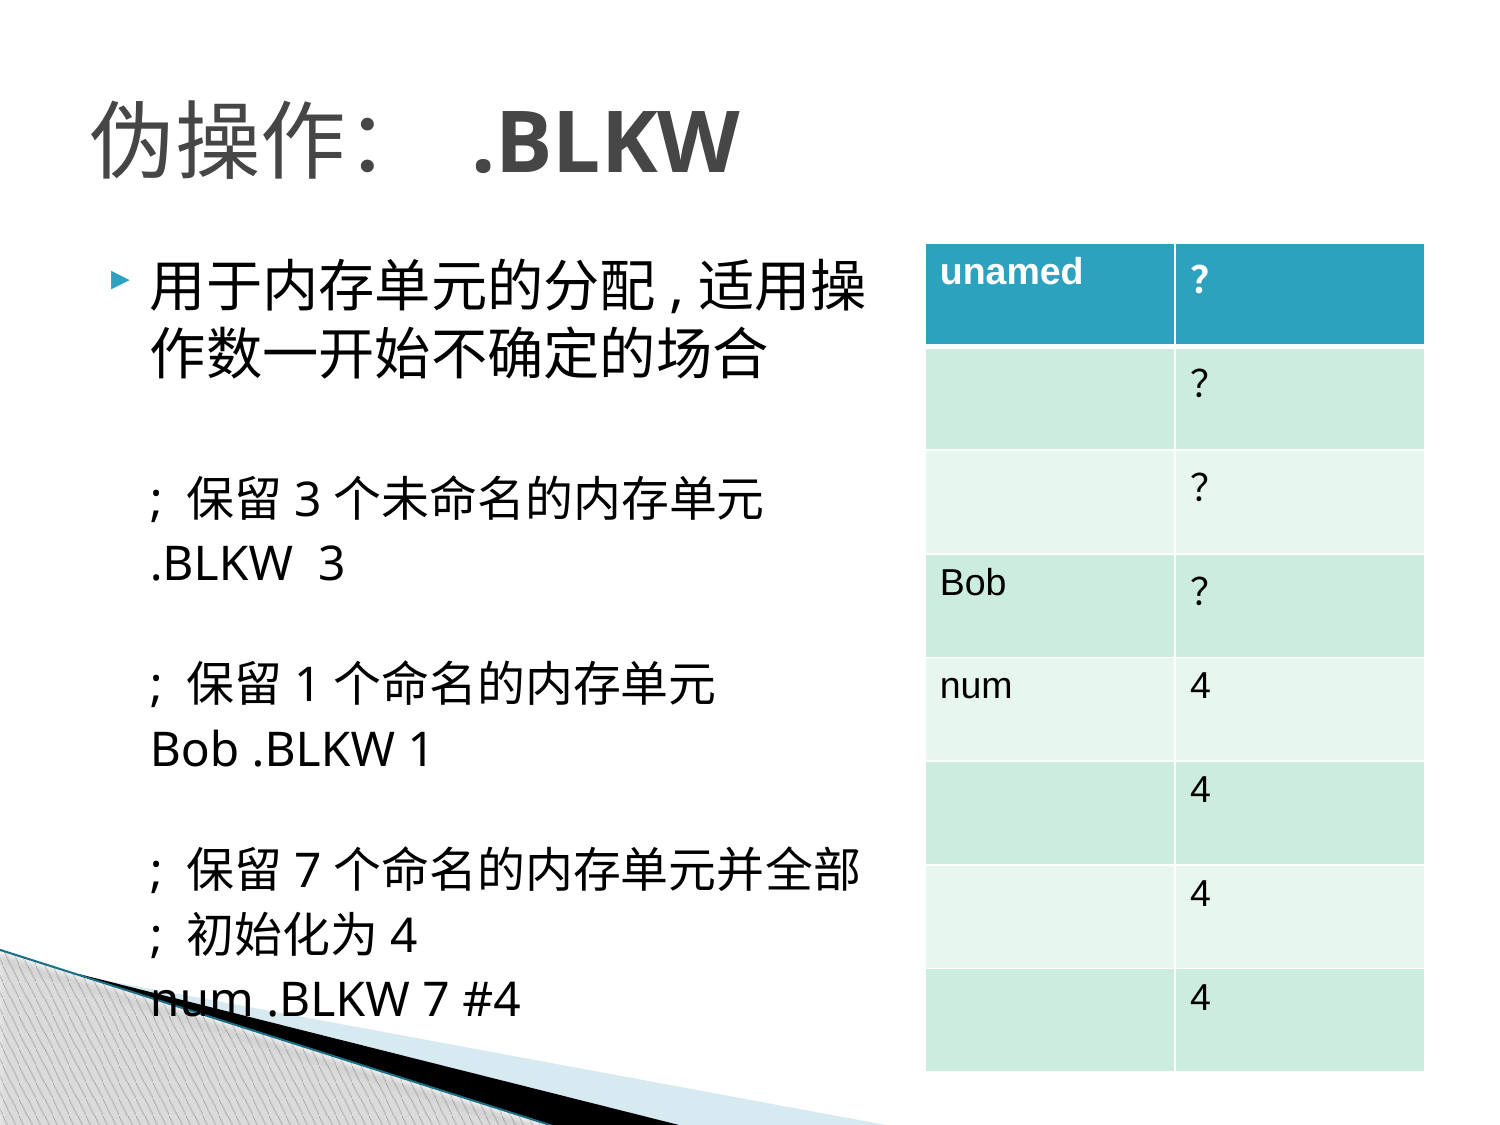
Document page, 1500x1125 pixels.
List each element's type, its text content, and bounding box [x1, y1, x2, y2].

table_cell [926, 866, 1174, 968]
table_cell 4 [1176, 866, 1424, 968]
table_cell 4 [1176, 969, 1424, 1071]
table_cell [926, 451, 1174, 553]
table_cell [926, 969, 1174, 1071]
table_cell 4 [1176, 658, 1424, 760]
table_cell ？ [1176, 451, 1424, 553]
title 伪操作： .BLKW [75, 45, 1425, 233]
table_cell Bob [926, 555, 1174, 657]
table_cell num [926, 658, 1174, 760]
table_cell [926, 762, 1174, 864]
table_cell 4 [1176, 762, 1424, 864]
table_cell ？ [1176, 555, 1424, 657]
table_cell ？ [1176, 349, 1424, 449]
table_cell [926, 349, 1174, 449]
table_header ？ [1176, 244, 1424, 344]
list 用于内存单元的分配,适用操作数一开始不确定的场合 ; 保留3个未命名的内存单元 .BLKW 3 ; 保留1个命名的内存单元 Bob .BLKW 1 ; 保留7个命名的内存单元并全部 ; 初始化为4 num .BLKW 7 #4 [75, 242, 904, 986]
table_header unamed [926, 244, 1174, 344]
